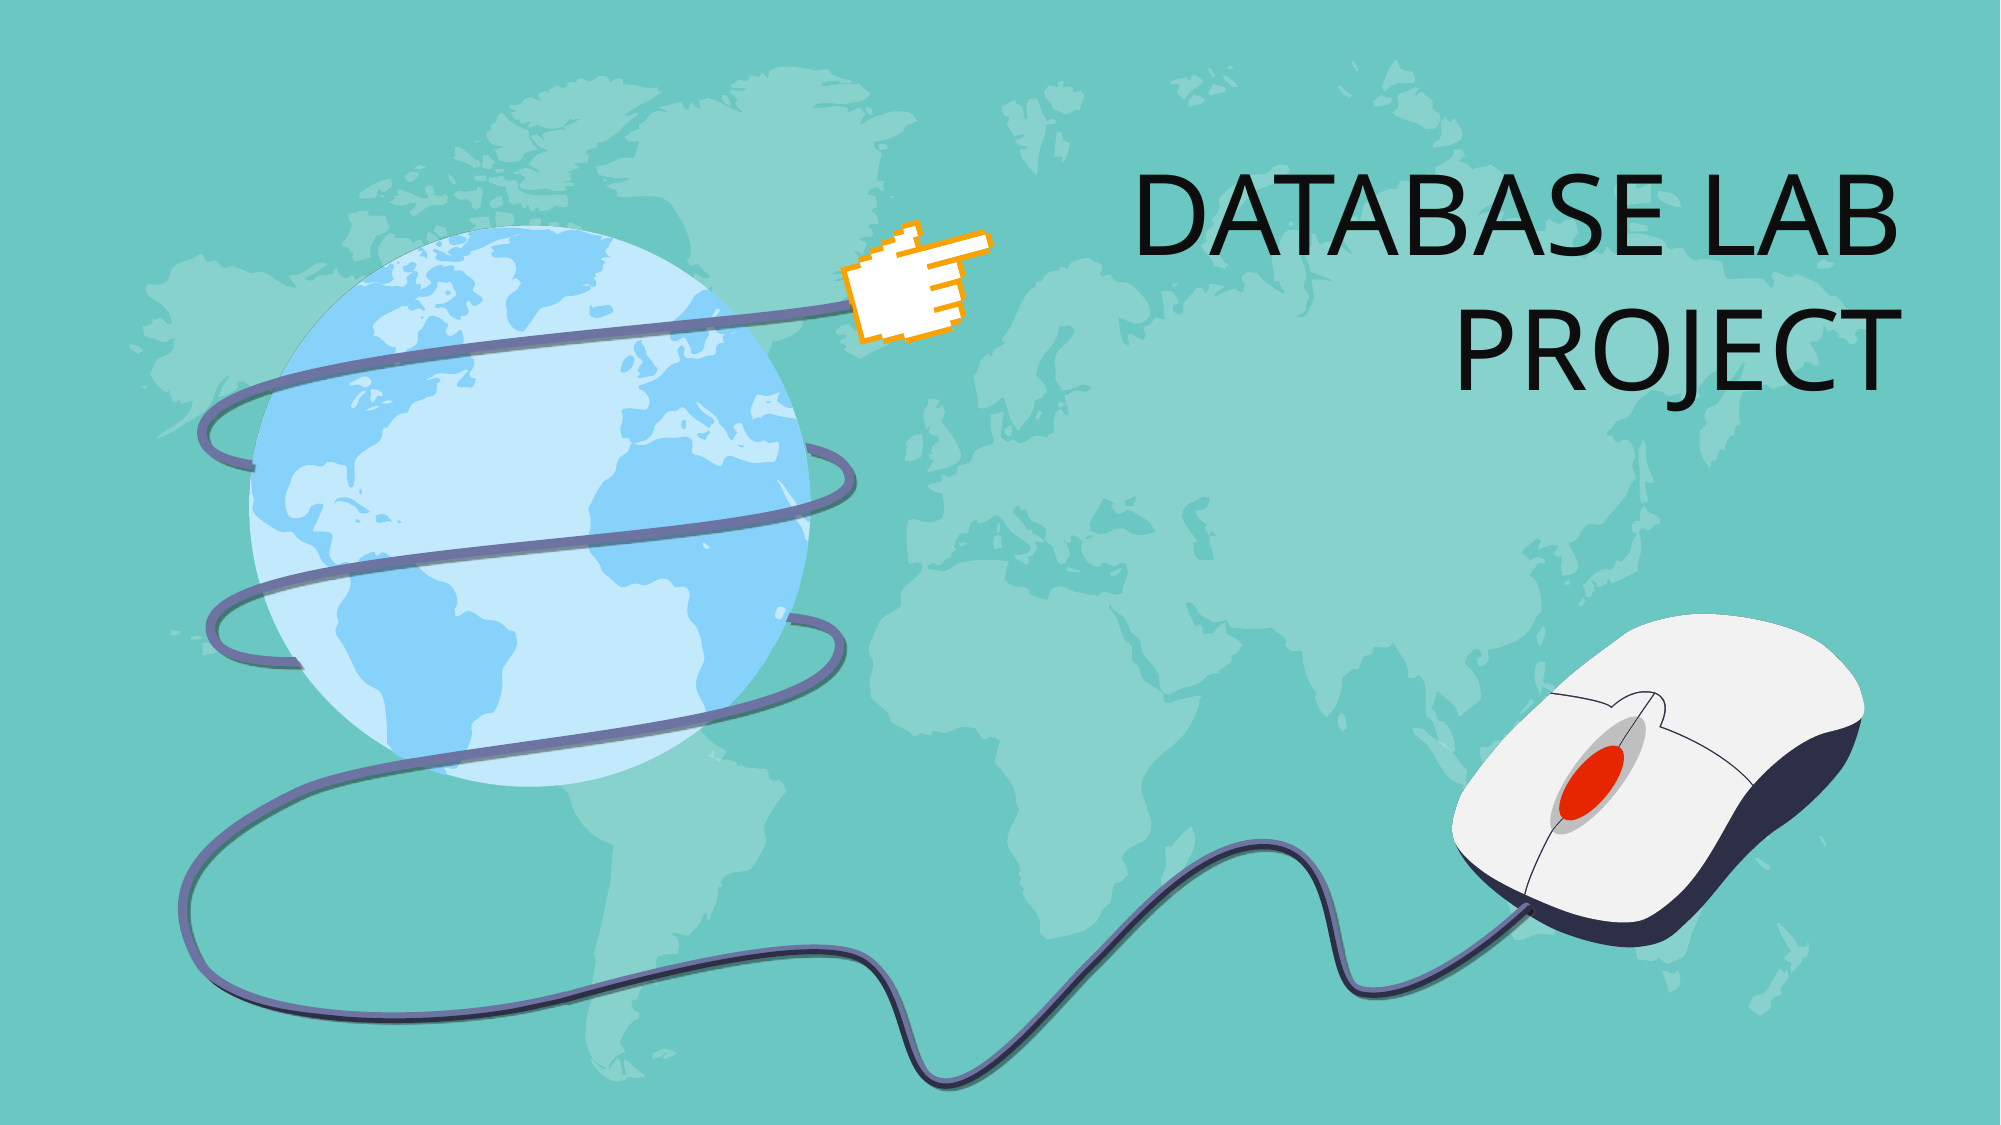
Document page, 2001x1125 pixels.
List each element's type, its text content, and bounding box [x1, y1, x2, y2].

text_box [446, 731, 698, 787]
text_box [1550, 716, 1638, 830]
text_box [177, 612, 1531, 1083]
text_box [499, 225, 576, 233]
text_box [250, 359, 476, 567]
text_box [848, 227, 987, 338]
text_box [335, 570, 518, 759]
text_box [205, 442, 855, 667]
text_box DATABASE LAB PROJECT [987, 135, 1918, 421]
text_box [265, 581, 391, 751]
text_box [417, 247, 428, 259]
text_box [779, 482, 796, 506]
text_box [286, 333, 724, 564]
text_box [373, 236, 708, 353]
text_box [1452, 692, 1654, 895]
text_box [840, 219, 987, 345]
text_box [589, 304, 614, 318]
text_box [1456, 719, 1862, 948]
text_box [582, 230, 610, 239]
text_box [1525, 693, 1753, 923]
text_box [588, 329, 811, 534]
text_box [432, 227, 613, 332]
text_box [456, 231, 470, 240]
text_box [281, 261, 483, 376]
text_box [433, 770, 448, 776]
text_box [1559, 745, 1624, 821]
text_box [197, 299, 851, 470]
text_box [423, 551, 705, 749]
text_box [355, 280, 370, 286]
text_box [636, 403, 779, 465]
text_box [208, 844, 1533, 1089]
text_box [249, 480, 327, 583]
text_box [775, 607, 785, 619]
text_box [589, 523, 809, 711]
text_box [1551, 613, 1865, 785]
text_box [799, 520, 810, 542]
text_box [672, 289, 735, 321]
text_box [751, 393, 797, 419]
text_box [1552, 717, 1646, 835]
